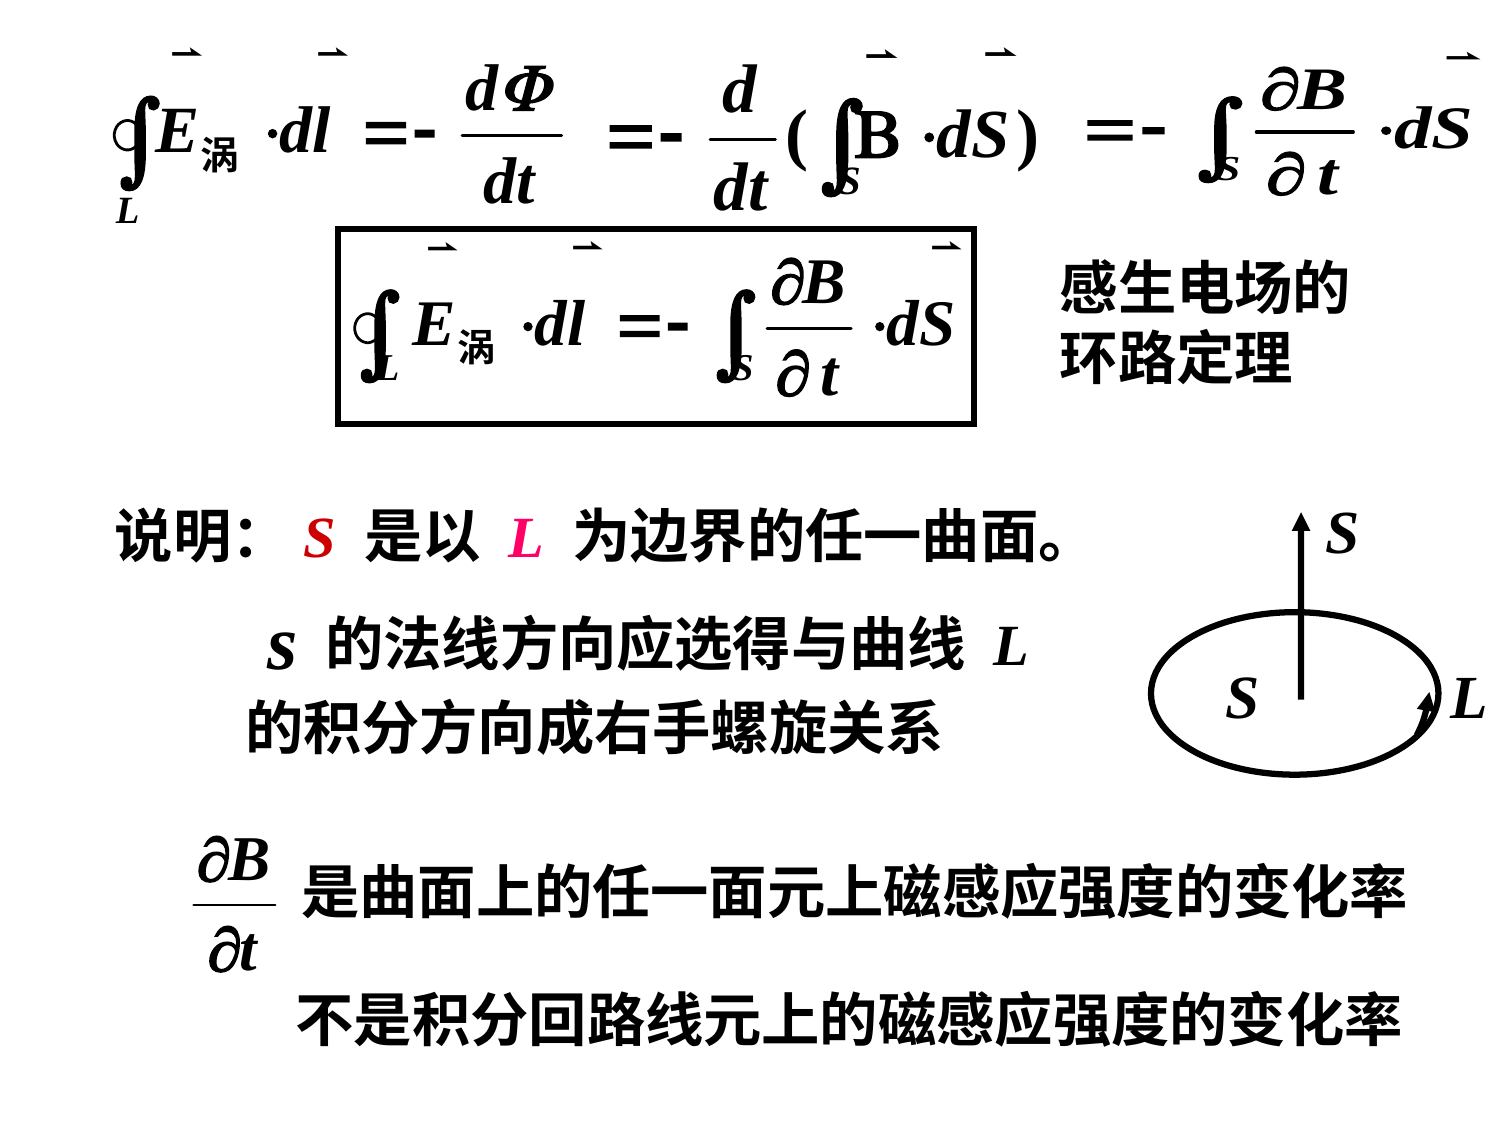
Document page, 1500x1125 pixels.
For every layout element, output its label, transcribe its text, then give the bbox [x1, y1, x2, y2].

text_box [100, 42, 574, 236]
text_box 感生电场的环路定理 [1045, 243, 1388, 399]
text_box 说明：S 是以 L 为边界的任一曲面。 [100, 491, 1093, 577]
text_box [592, 42, 1053, 226]
text_box 不是积分回路线元上的磁感应强度的变化率 [280, 986, 1418, 1061]
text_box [182, 810, 1427, 986]
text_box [1068, 42, 1494, 219]
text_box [340, 231, 971, 422]
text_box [230, 586, 1105, 770]
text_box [1151, 487, 1500, 775]
